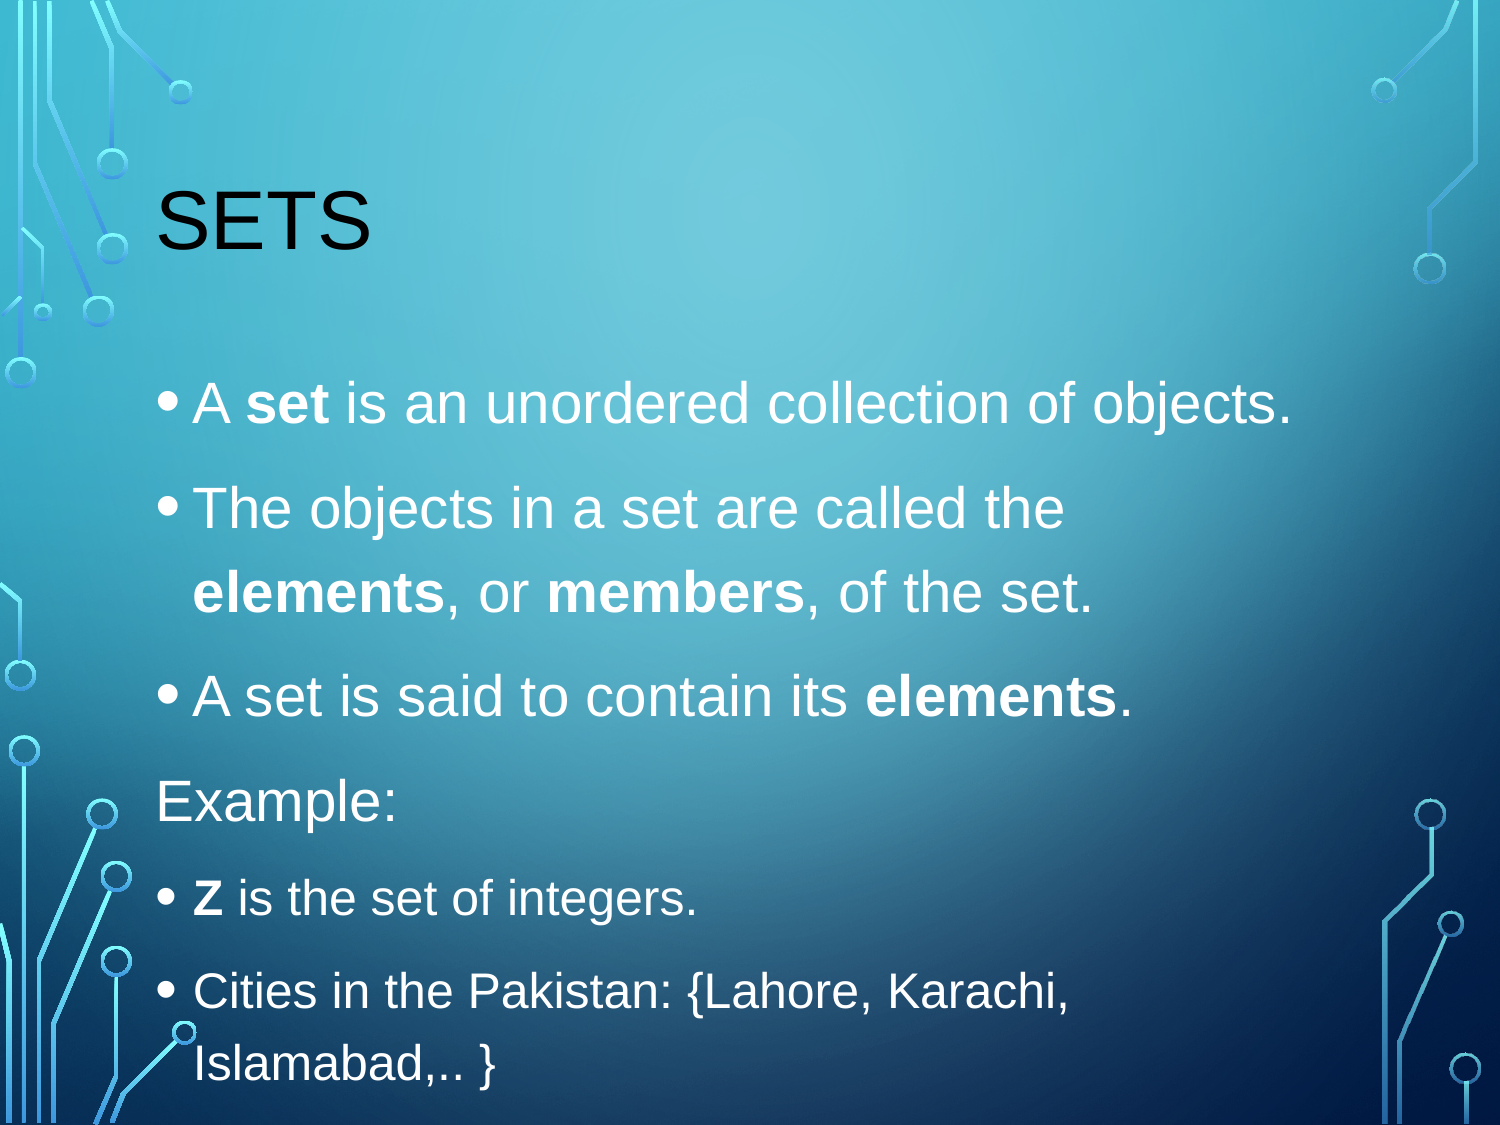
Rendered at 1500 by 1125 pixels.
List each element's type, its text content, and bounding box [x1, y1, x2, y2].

list A set is an unordered collection of objects. The objects in a set are called the elements, or members, of the set. A set is said to contain its elements. Example: Z is the set of integers. Cities in the Pakistan: {Lahore, Karachi, Islamabad,.. } [140, 343, 1360, 1100]
title Sets [140, 101, 1360, 343]
